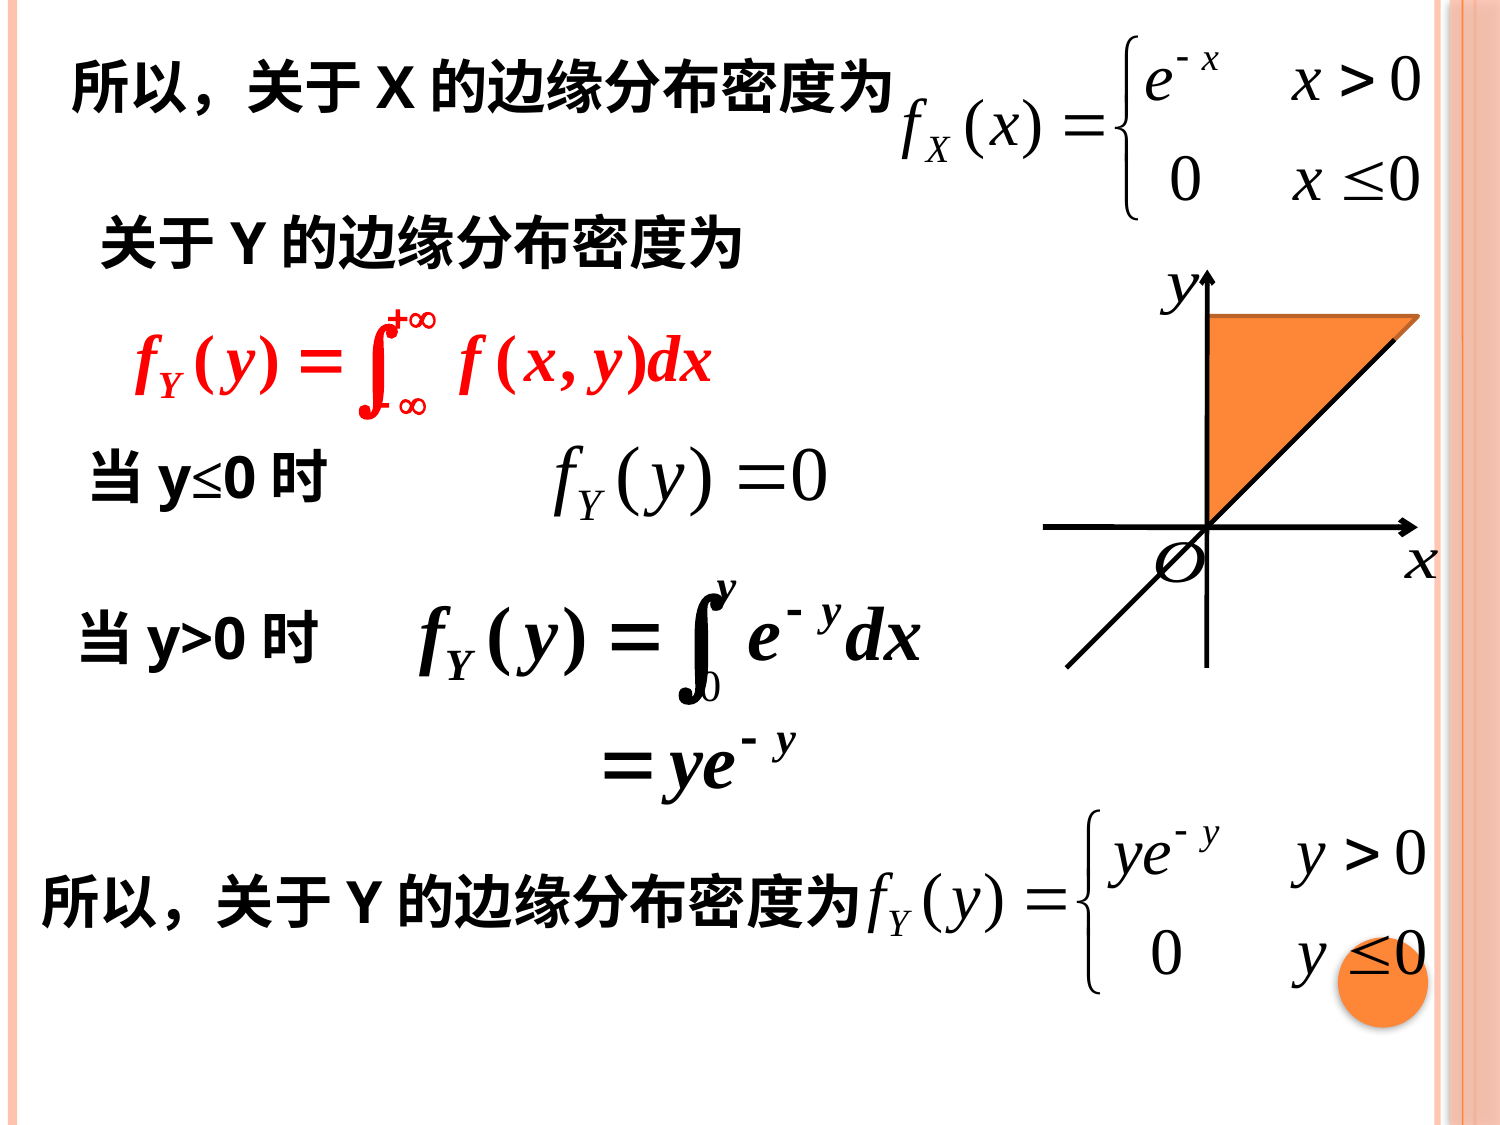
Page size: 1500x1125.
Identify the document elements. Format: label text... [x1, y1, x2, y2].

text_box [1065, 339, 1396, 669]
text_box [1042, 261, 1454, 669]
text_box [391, 550, 942, 718]
text_box 所以，关于X的边缘分布密度为 [56, 42, 872, 128]
text_box 所以，关于Y的边缘分布密度为 [26, 858, 838, 943]
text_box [844, 796, 1439, 1009]
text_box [526, 422, 845, 540]
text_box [111, 286, 728, 431]
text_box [878, 22, 1434, 235]
text_box 当y≤0时 [71, 433, 384, 518]
text_box 关于Y的边缘分布密度为 [84, 199, 801, 284]
text_box 当y>0时 [60, 594, 374, 679]
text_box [585, 704, 810, 821]
